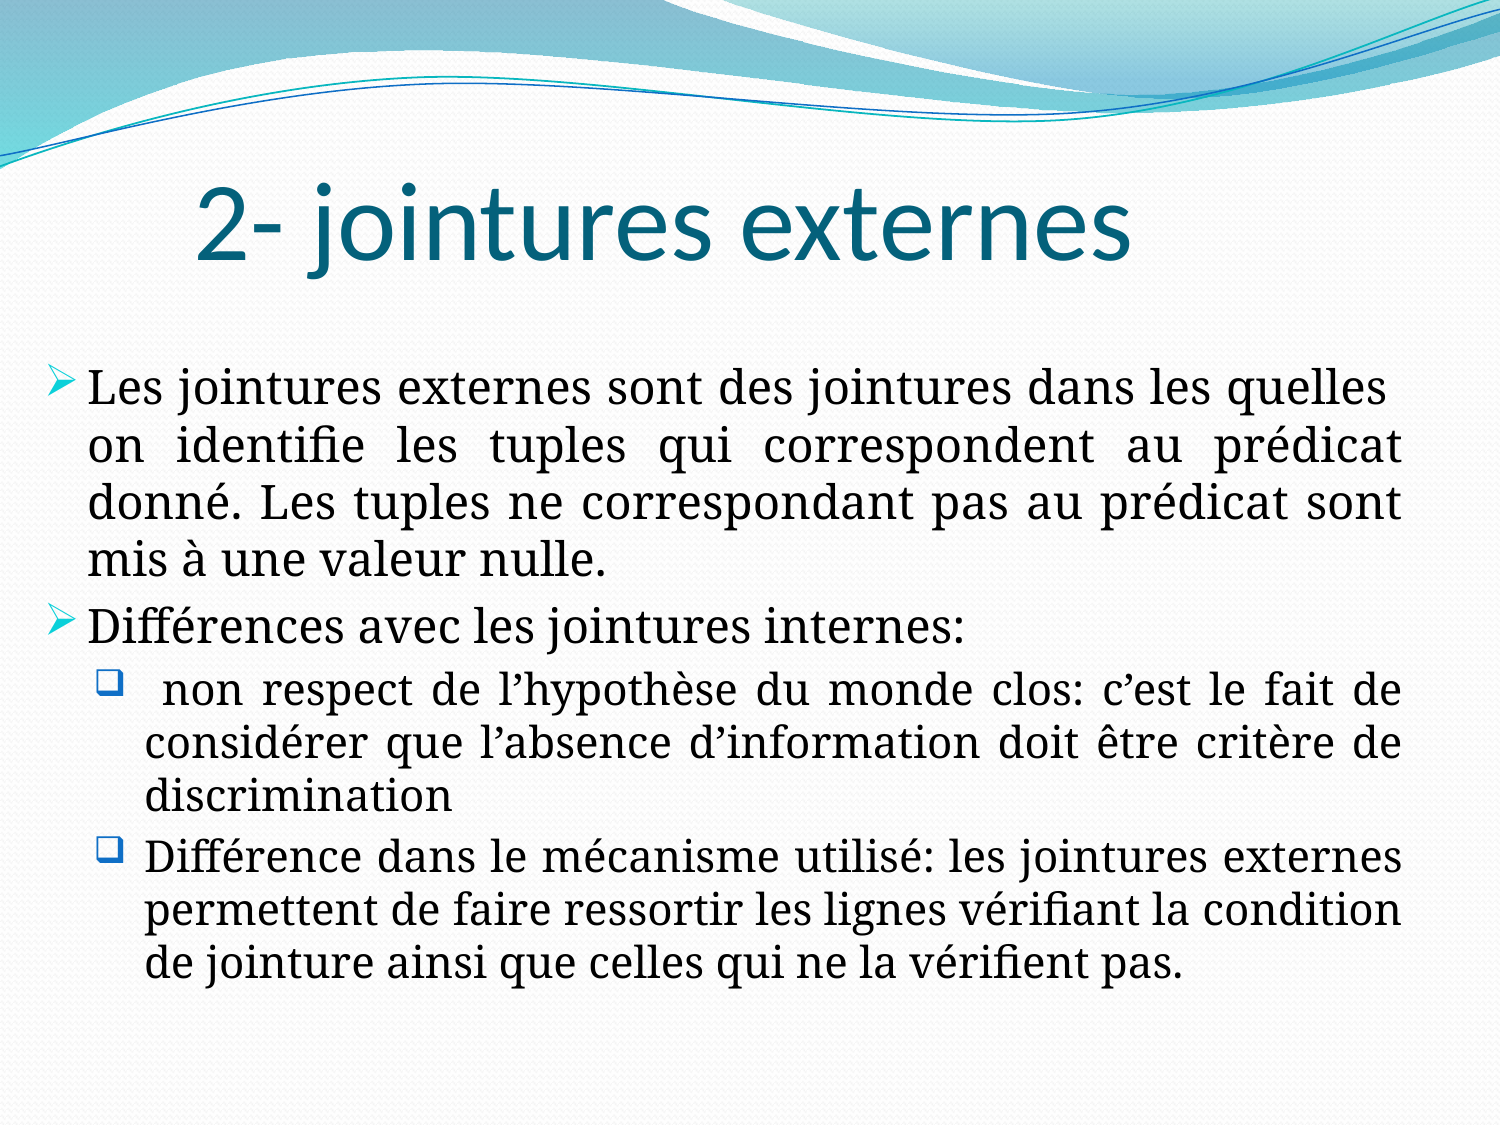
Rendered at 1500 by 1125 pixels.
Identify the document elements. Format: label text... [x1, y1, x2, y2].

list Les jointures externes sont des jointures dans les quelles on identifie les tuples qui correspondent au prédicat donné. Les tuples ne correspondant pas au prédicat sont mis à une valeur nulle. Différences avec les jointures internes: non respect de l’hypothèse du monde clos: c’est le fait de considérer que l’absence d’information doit être critère de discrimination Différence dans le mécanisme utilisé: les jointures externes permettent de faire ressortir les lignes vérifiant la condition de jointure ainsi que celles qui ne la vérifient pas. [29, 349, 1420, 1047]
title 2- jointures externes [167, 103, 1321, 283]
